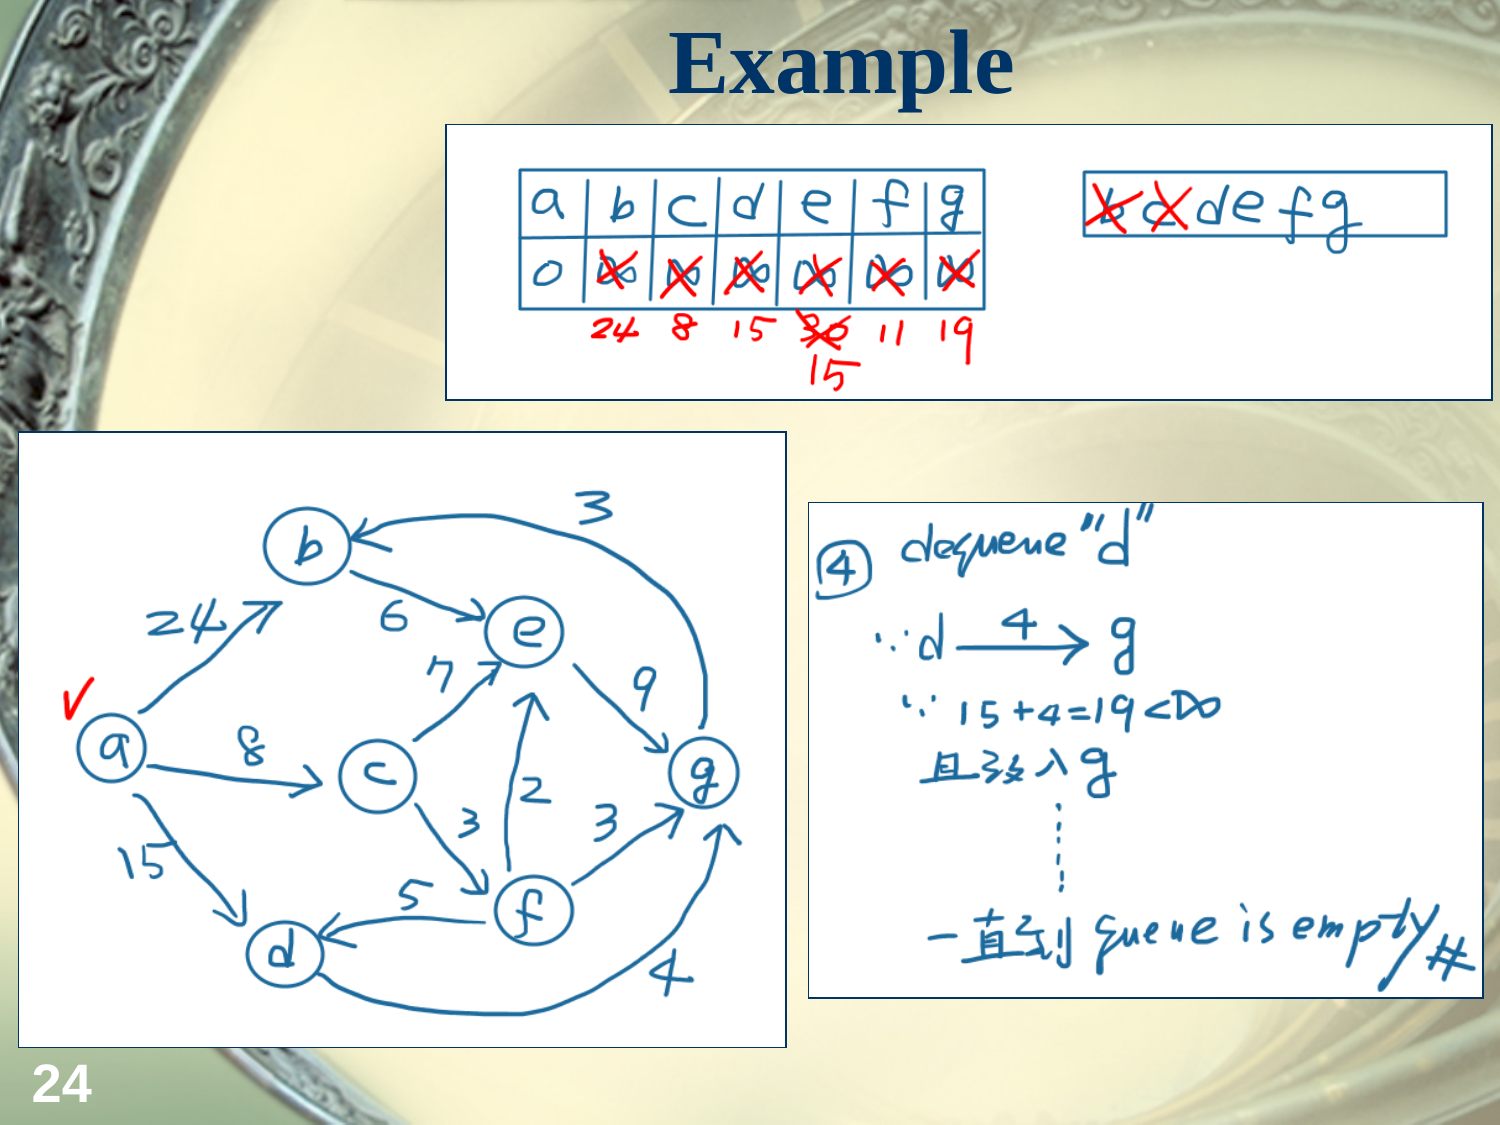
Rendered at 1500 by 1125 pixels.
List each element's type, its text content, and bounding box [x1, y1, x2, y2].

title Example [242, 7, 1443, 145]
picture [0, 0, 1500, 1125]
slide_number 24 [13, 1040, 111, 1121]
